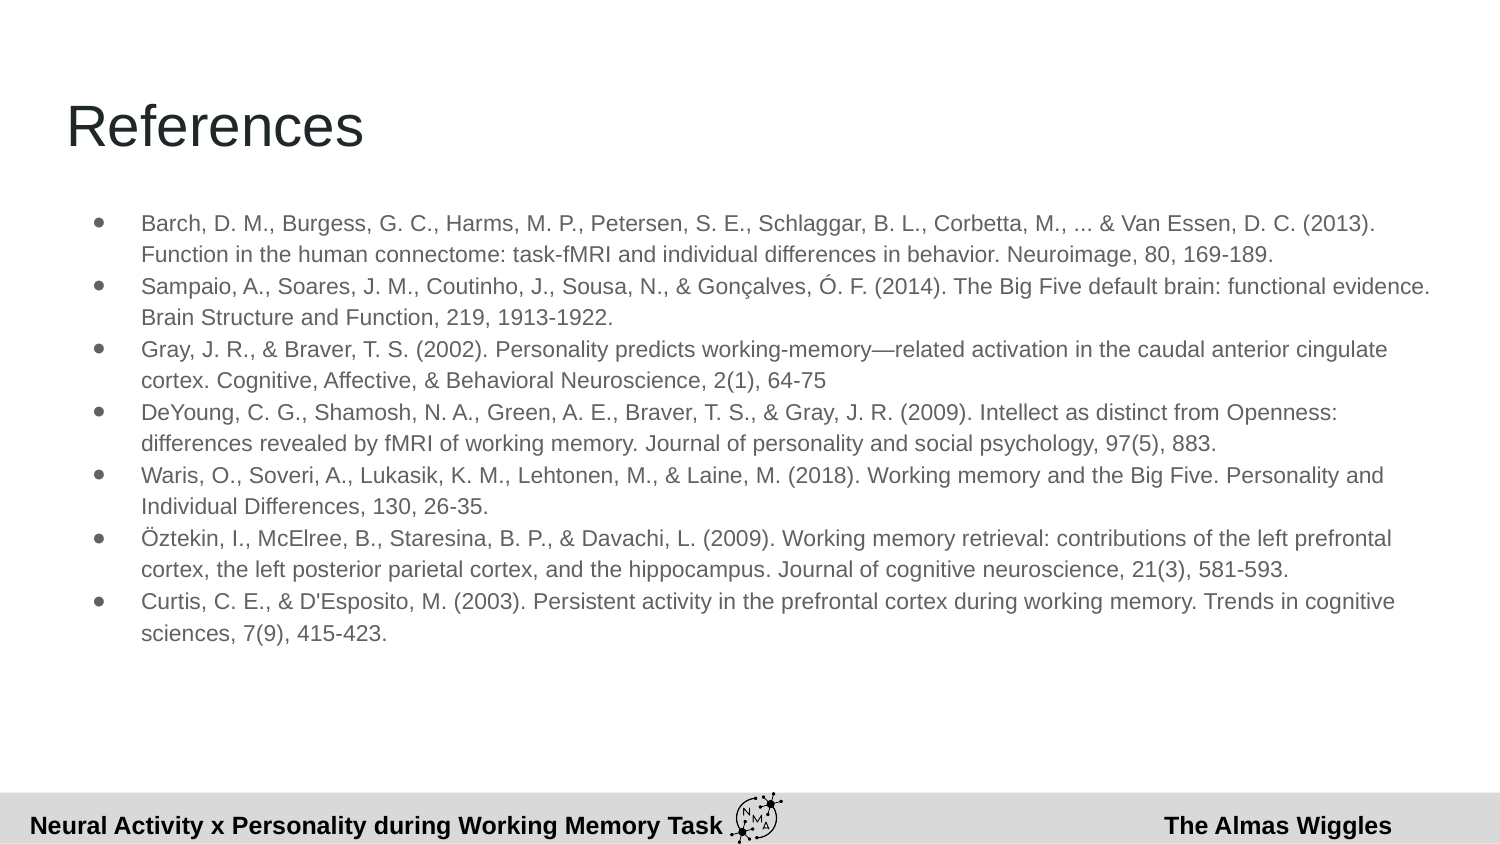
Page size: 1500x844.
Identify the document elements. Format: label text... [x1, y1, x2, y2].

picture [730, 792, 783, 844]
list Barch, D. M., Burgess, G. C., Harms, M. P., Petersen, S. E., Schlaggar, B. L., Corbetta, M., ... & Van Essen, D. C. (2013). Function in the human connectome: task-fMRI and individual differences in behavior. Neuroimage, 80, 169-189. Sampaio, A., Soares, J. M., Coutinho, J., Sousa, N., & Gonçalves, Ó. F. (2014). The Big Five default brain: functional evidence. Brain Structure and Function, 219, 1913-1922. Gray, J. R., & Braver, T. S. (2002). Personality predicts working-memory—related activation in the caudal anterior cingulate cortex. Cognitive, Affective, & Behavioral Neuroscience, 2(1), 64-75 DeYoung, C. G., Shamosh, N. A., Green, A. E., Braver, T. S., & Gray, J. R. (2009). Intellect as distinct from Openness: differences revealed by fMRI of working memory. Journal of personality and social psychology, 97(5), 883. Waris, O., Soveri, A., Lukasik, K. M., Lehtonen, M., & Laine, M. (2018). Working memory and the Big Five. Personality and Individual Differences, 130, 26-35. Öztekin, I., McElree, B., Staresina, B. P., & Davachi, L. (2009). Working memory retrieval: contributions of the left prefrontal cortex, the left posterior parietal cortex, and the hippocampus. Journal of cognitive neuroscience, 21(3), 581-593. Curtis, C. E., & D'Esposito, M. (2003). Persistent activity in the prefrontal cortex during working memory. Trends in cognitive sciences, 7(9), 415-423. [51, 189, 1449, 750]
title References [51, 72, 1449, 167]
